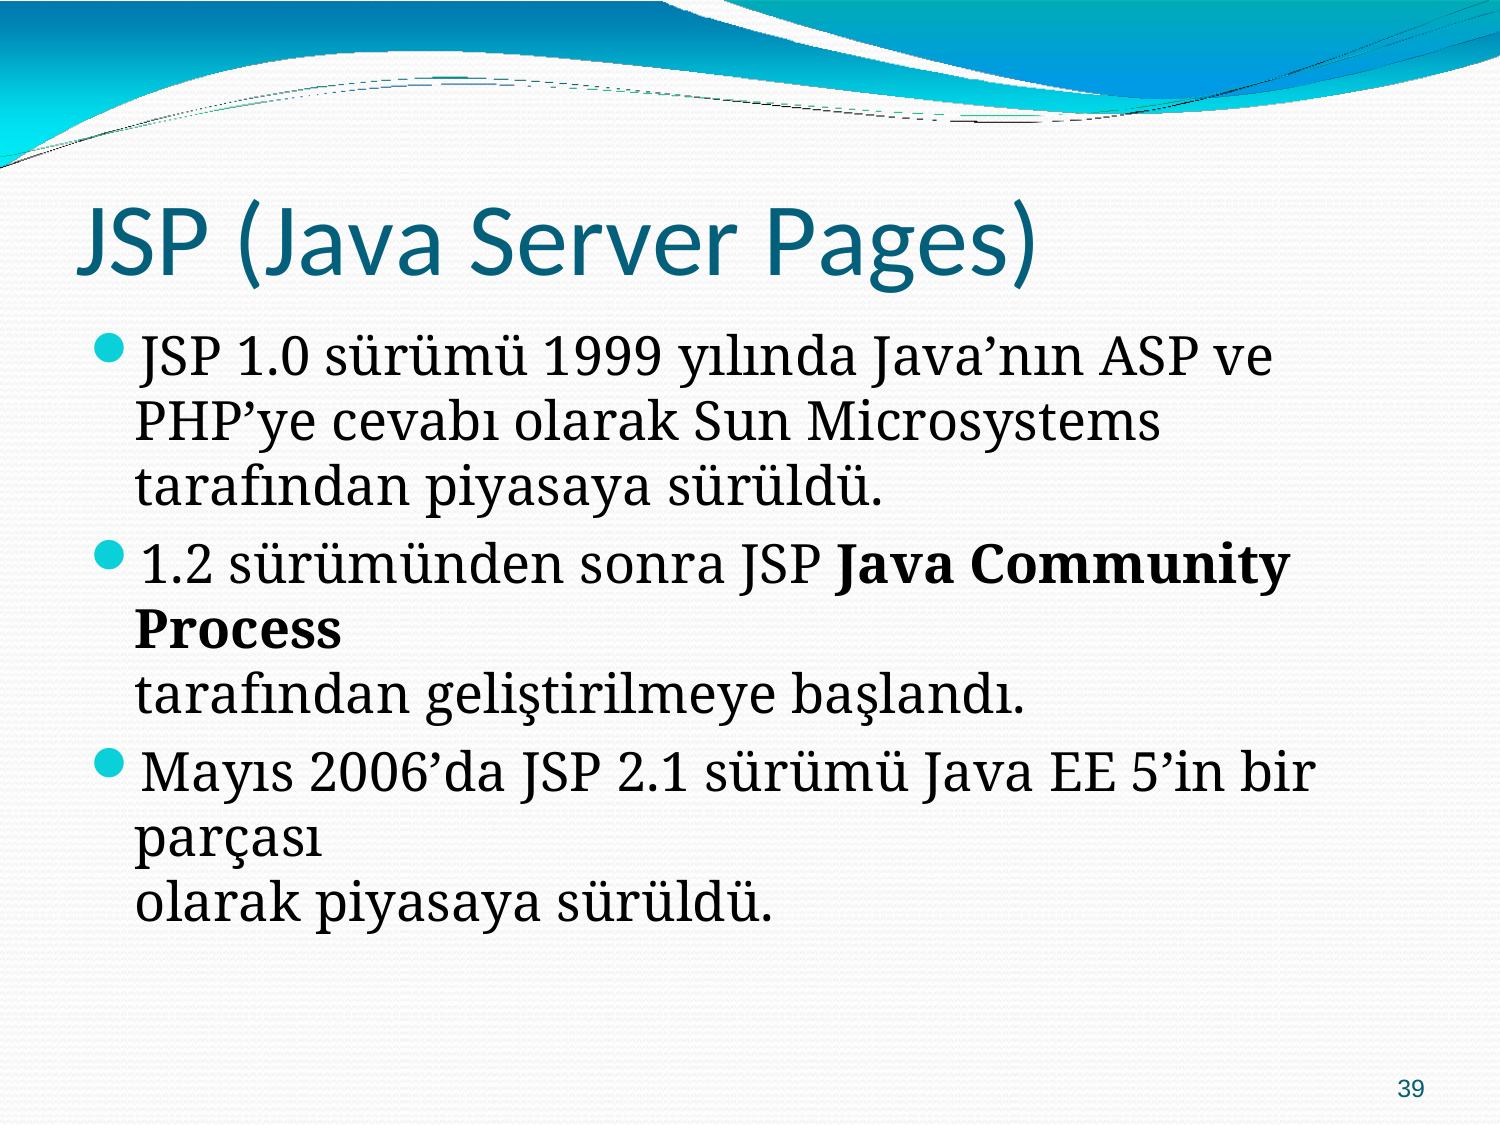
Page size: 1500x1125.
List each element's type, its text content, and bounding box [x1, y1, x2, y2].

text_box JSP 1.0 sürümü 1999 yılında Java’nın ASP ve PHP’ye cevabı olarak Sun Microsystems tarafından piyasaya sürüldü. 1.2 sürümünden sonra JSP Java Community Process tarafından geliştirilmeye başlandı. Mayıs 2006’da JSP 2.1 sürümü Java EE 5’in bir parçası olarak piyasaya sürüldü. [87, 321, 1375, 933]
title JSP (Java Server Pages) [72, 72, 1428, 360]
picture [0, 0, 1500, 1125]
slide_number 39 [1393, 1074, 1430, 1125]
